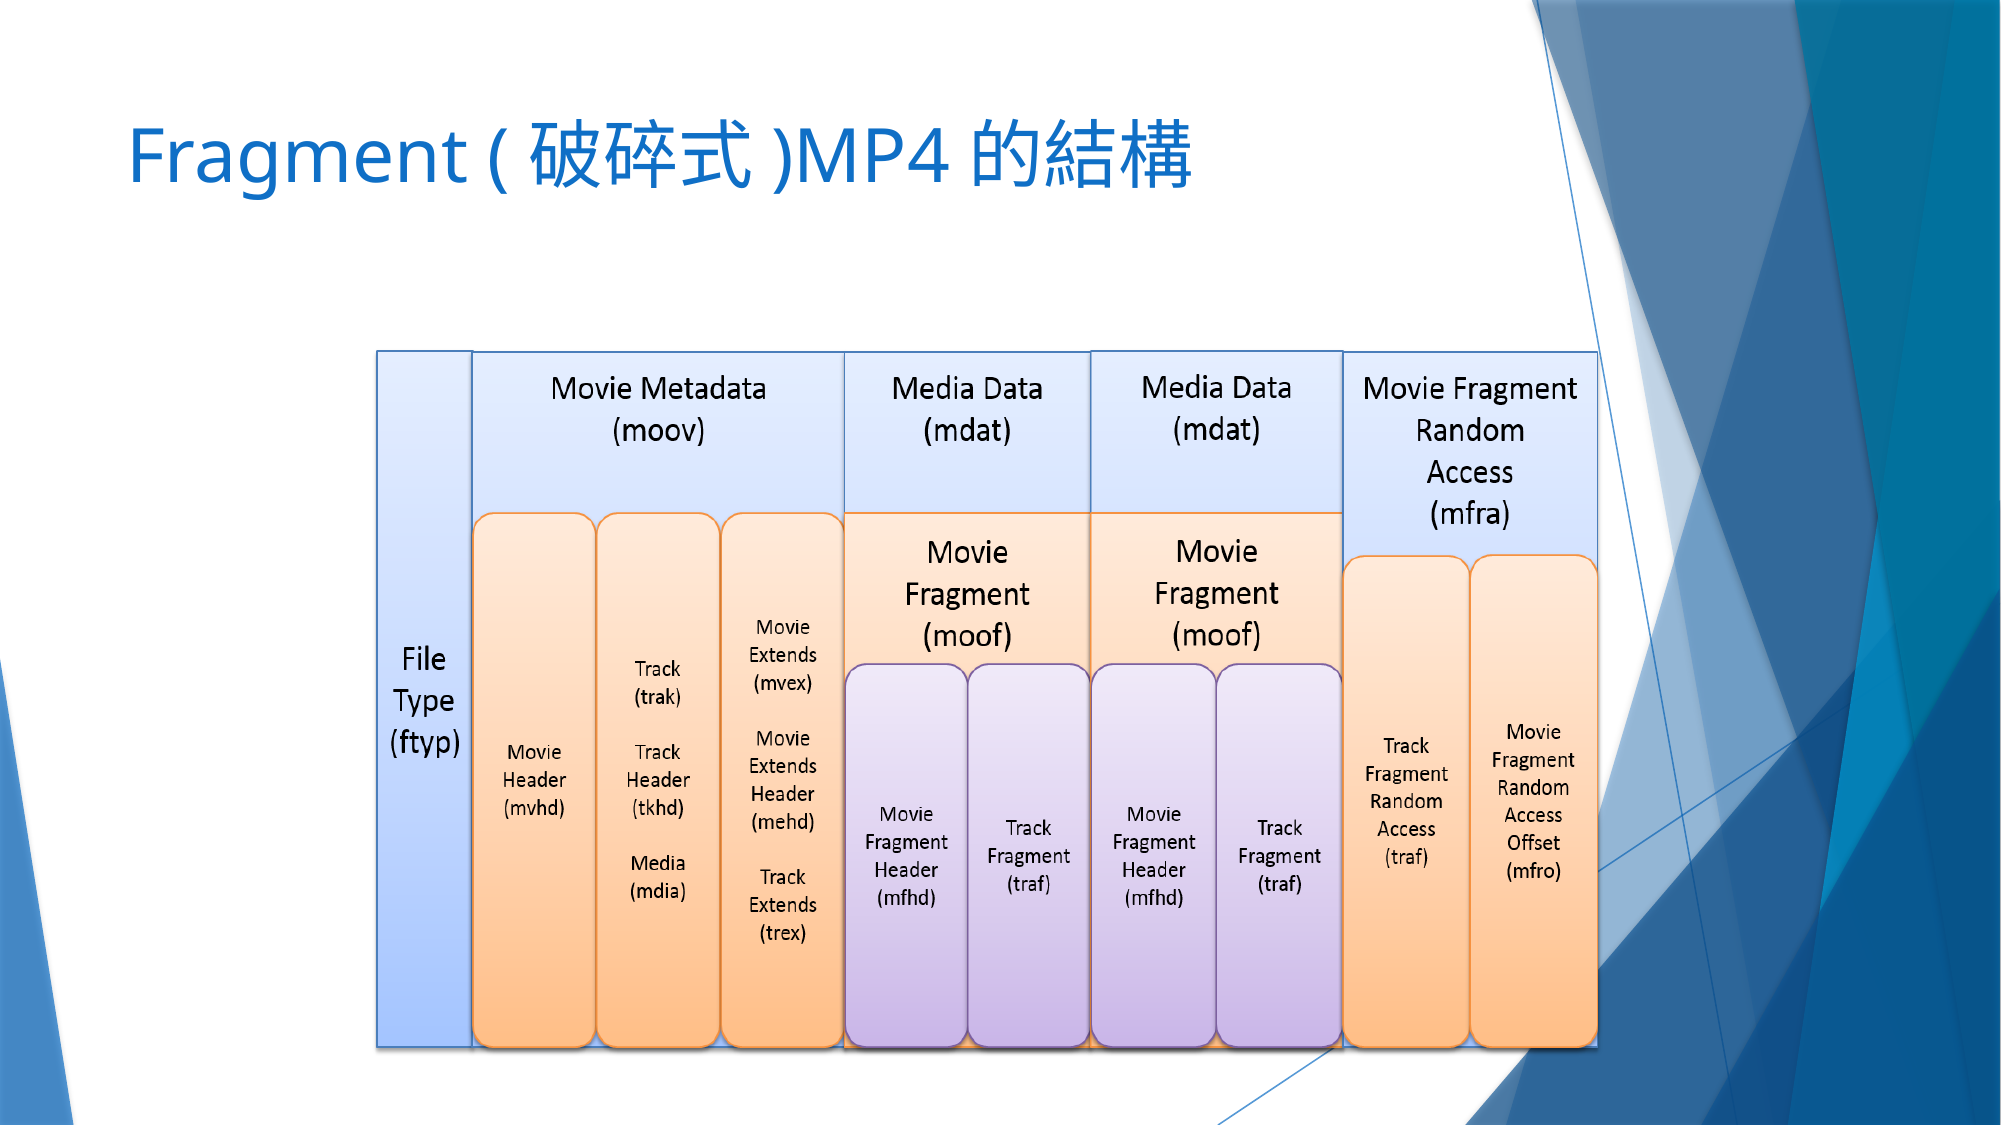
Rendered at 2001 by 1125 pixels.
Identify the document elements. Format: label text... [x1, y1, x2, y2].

title Fragment (破碎式)MP4的結構 [111, 99, 1522, 317]
picture [362, 345, 1605, 1058]
